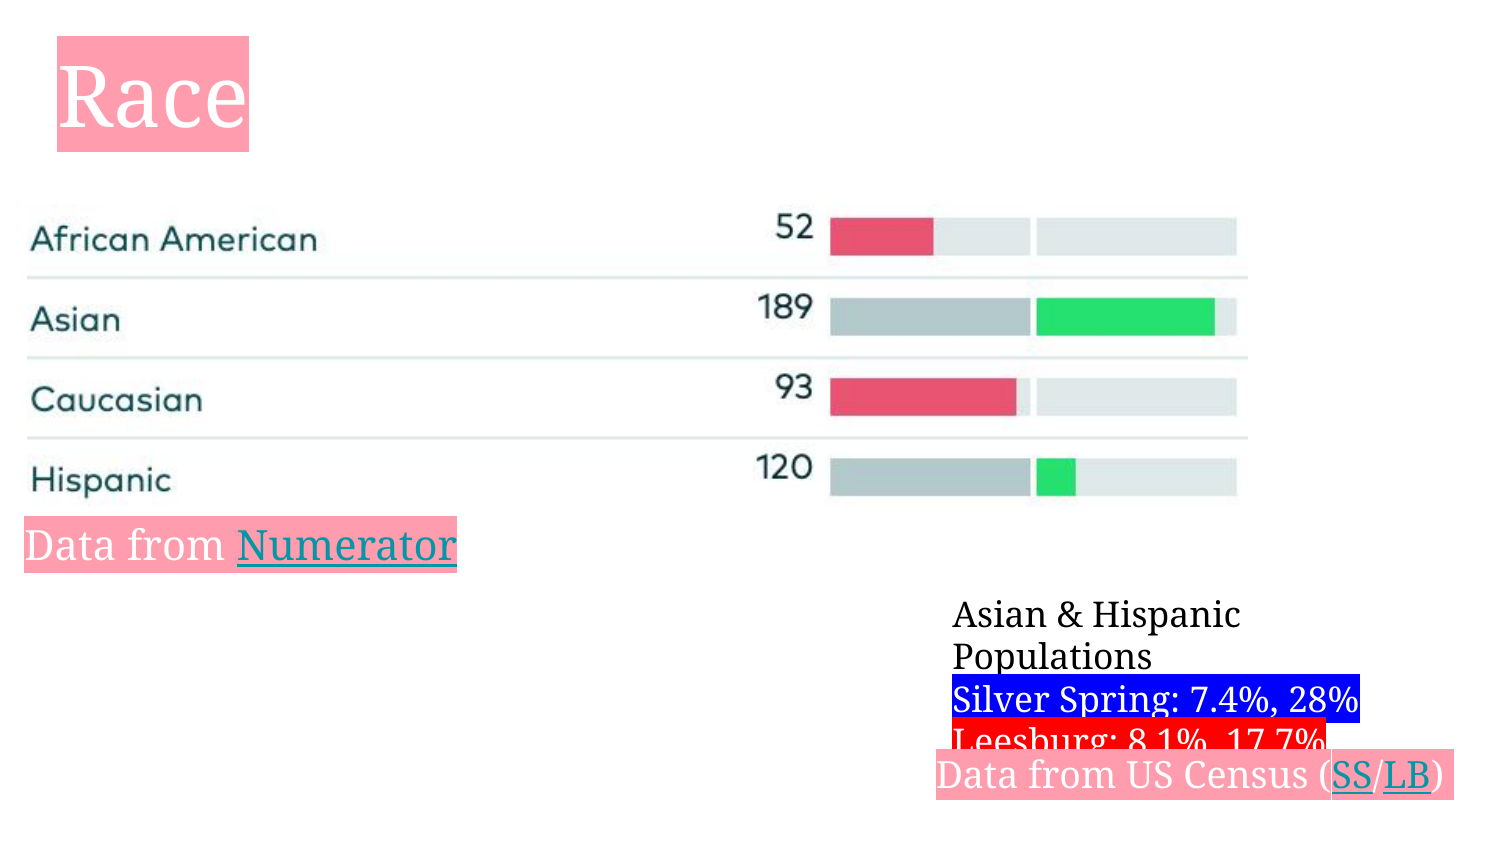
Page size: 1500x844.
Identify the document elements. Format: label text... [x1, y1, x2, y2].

text_box Asian & Hispanic Populations Silver Spring: 7.4%, 28% Leesburg: 8.1%, 17.7% [937, 576, 1466, 735]
text_box Race [42, 26, 783, 160]
text_box Data from Numerator [9, 504, 750, 591]
picture [27, 204, 1249, 512]
text_box Data from US Census (SS/LB) [920, 735, 1500, 817]
